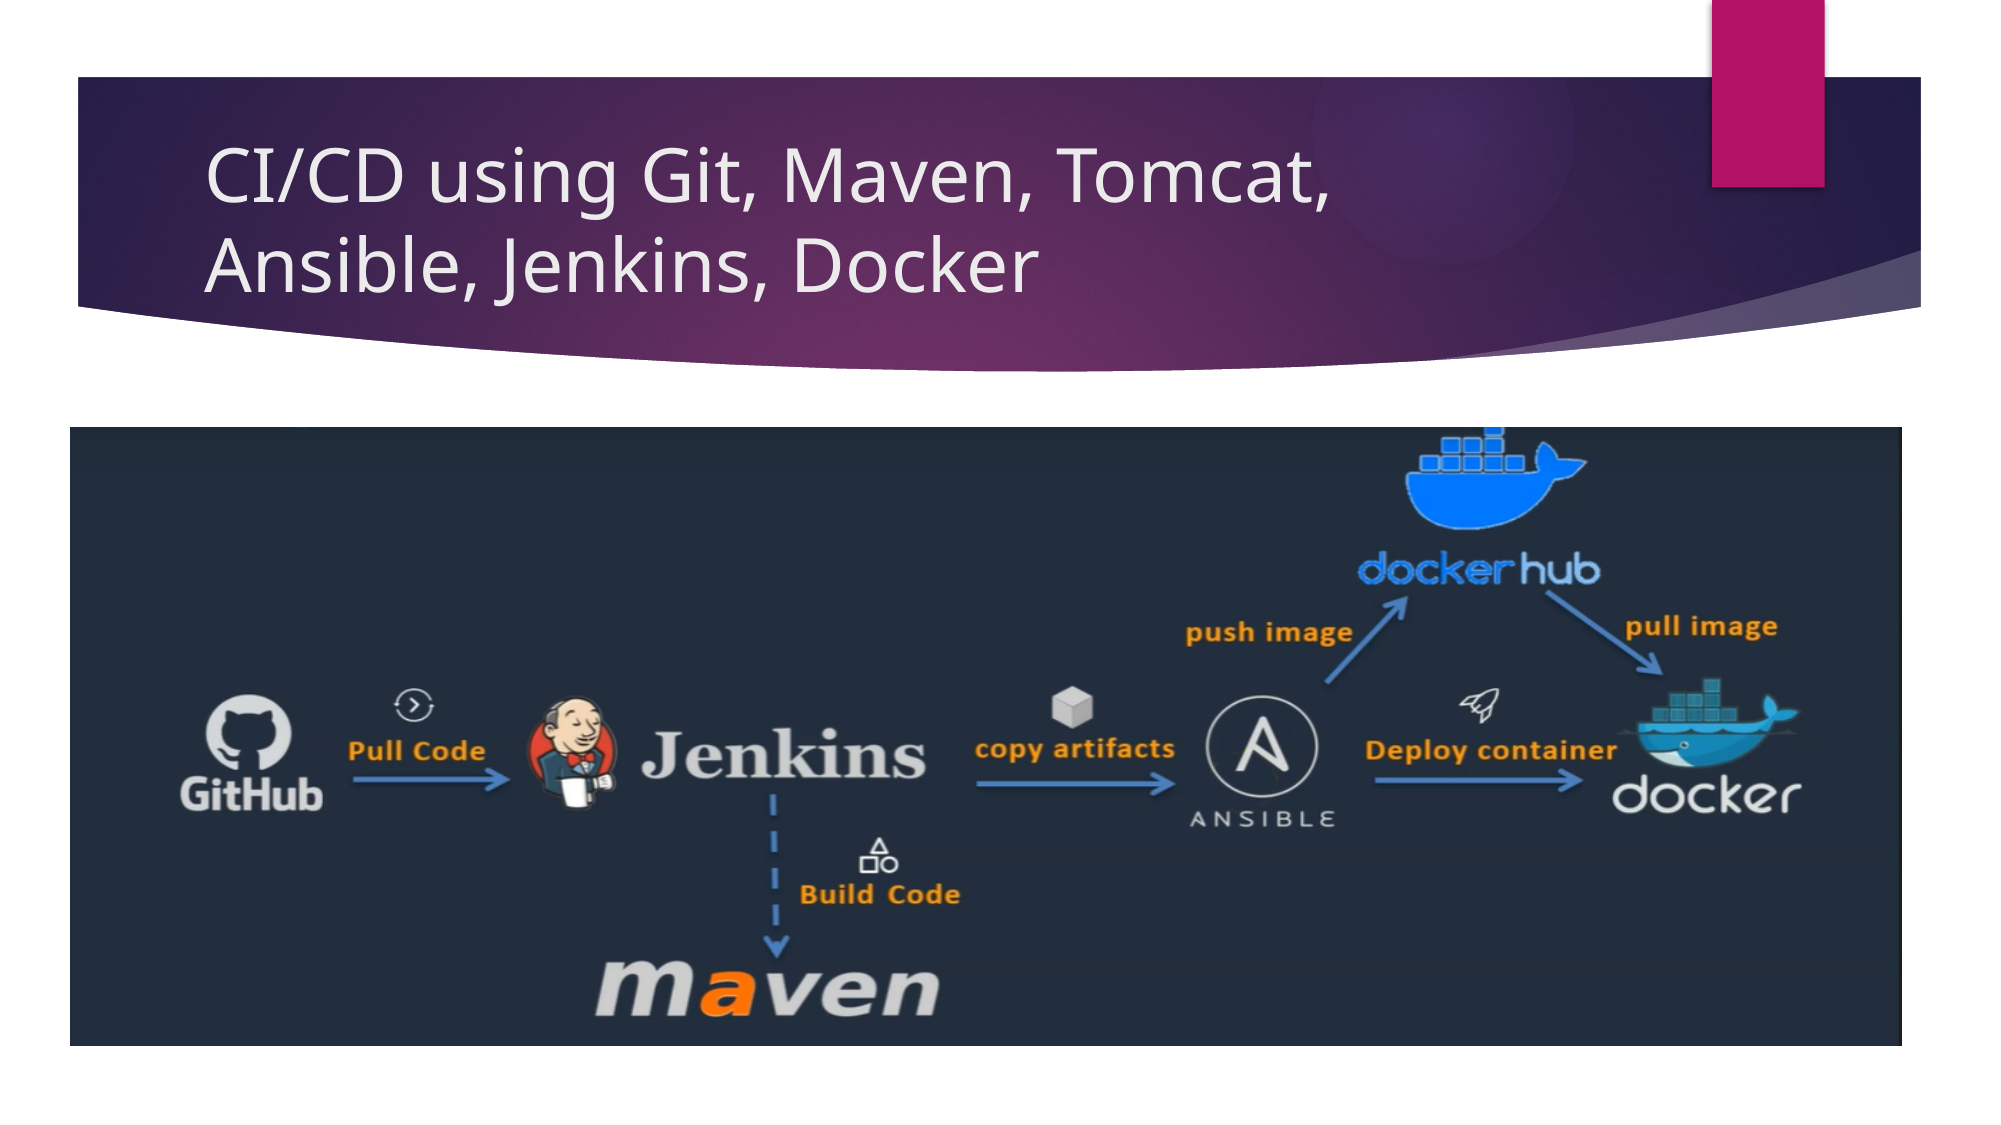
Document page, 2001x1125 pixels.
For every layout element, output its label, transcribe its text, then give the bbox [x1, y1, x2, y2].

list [70, 426, 1902, 1046]
title CI/CD using Git, Maven, Tomcat, Ansible, Jenkins, Docker [189, 159, 1627, 276]
